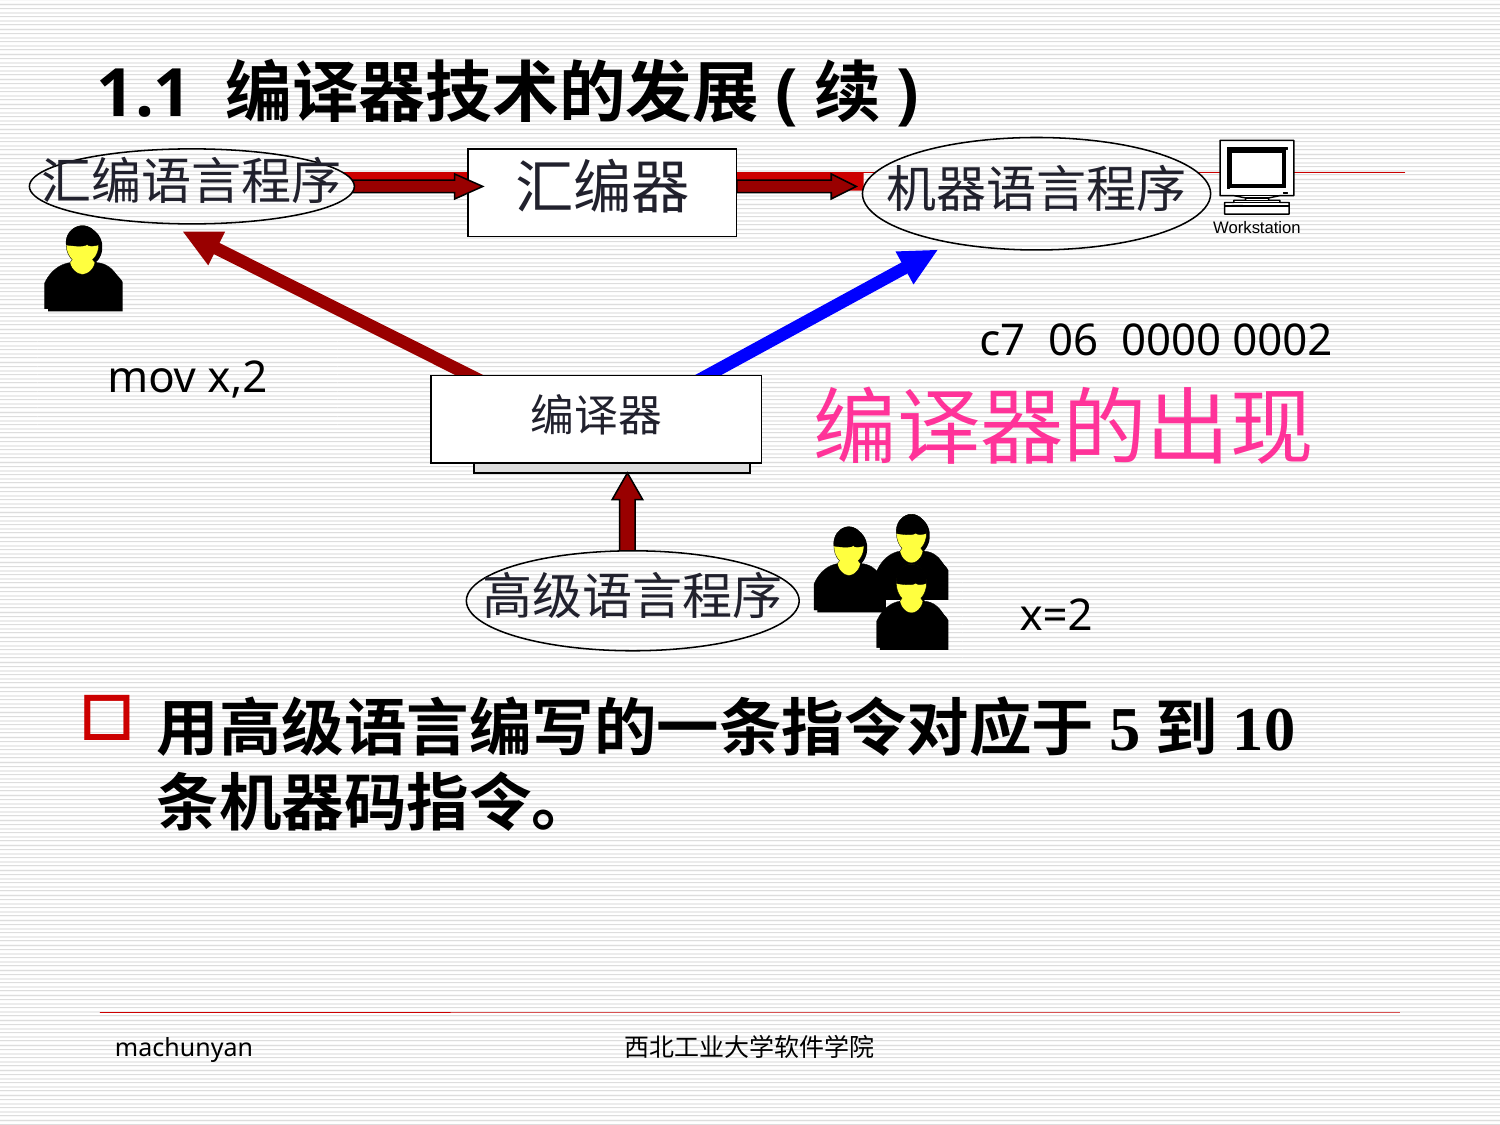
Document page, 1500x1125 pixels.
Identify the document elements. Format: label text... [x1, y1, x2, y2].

text_box 编译器 [754, 375, 762, 464]
text_box 高级语言程序 [466, 564, 800, 651]
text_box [1210, 136, 1304, 241]
text_box 编译器的出现 [799, 377, 1379, 573]
text_box 机器语言程序 [862, 137, 1205, 250]
title 1.1 编译器技术的发展(续) [81, 38, 963, 138]
list 用高级语言编写的一条指令对应于5到10条机器码指令。 [64, 680, 1378, 953]
text_box x=2 [962, 574, 1150, 663]
text_box c7 06 0000 0002 [849, 299, 1463, 388]
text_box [182, 246, 751, 558]
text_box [29, 148, 355, 314]
picture [0, 0, 1500, 1125]
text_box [874, 562, 951, 652]
slide_number [1074, 1024, 1401, 1103]
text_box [355, 148, 857, 237]
slide_number machunyan [99, 1024, 426, 1103]
footer 西北工业大学软件学院 [512, 1024, 988, 1103]
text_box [812, 524, 869, 615]
text_box [754, 249, 938, 351]
text_box mov x,2 [37, 337, 177, 425]
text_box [874, 512, 951, 562]
